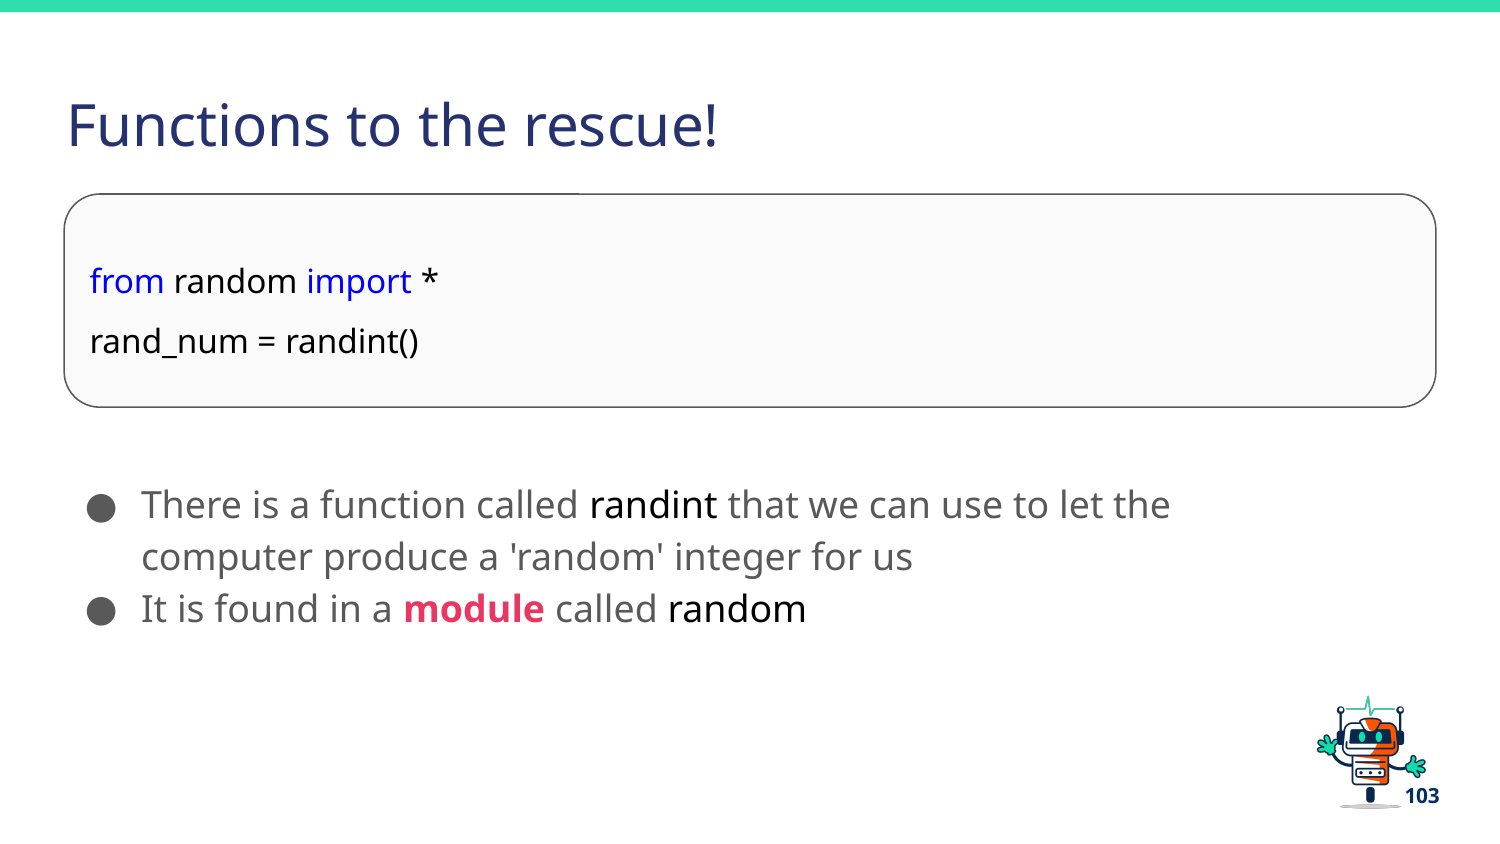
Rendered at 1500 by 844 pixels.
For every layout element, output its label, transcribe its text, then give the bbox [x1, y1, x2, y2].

picture [1309, 687, 1435, 812]
title Functions to the rescue! [51, 72, 1449, 167]
slide_number 103 [1364, 764, 1455, 830]
text_box from random import * rand_num = randint() [64, 193, 1436, 408]
list There is a function called randint that we can use to let the computer produce a 'random' integer for us It is found in a module called random [51, 459, 1310, 783]
